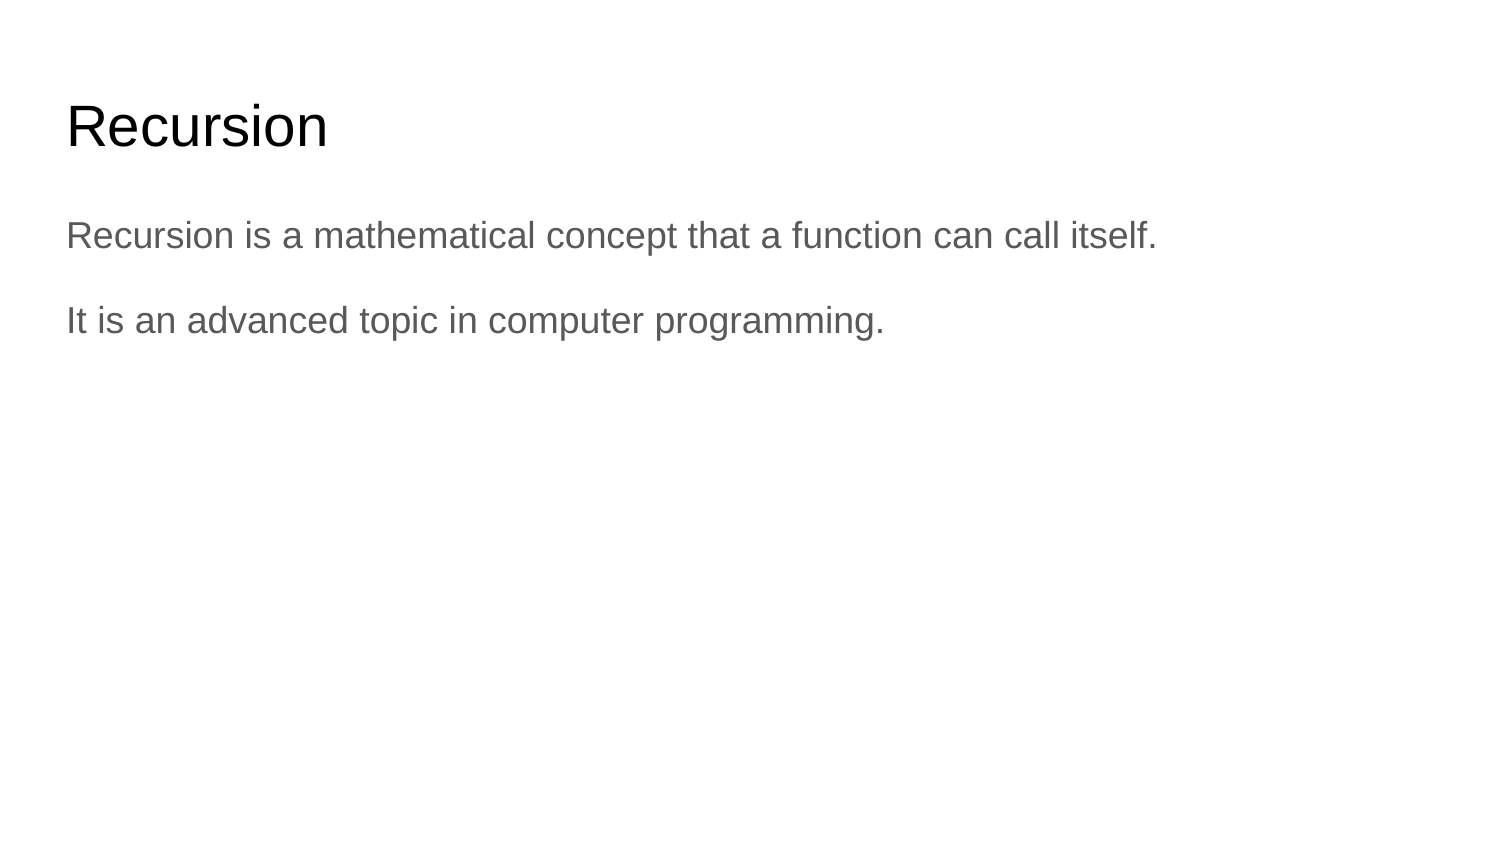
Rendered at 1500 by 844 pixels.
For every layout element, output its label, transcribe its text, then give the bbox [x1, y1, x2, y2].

title Recursion [51, 72, 1449, 167]
list Recursion is a mathematical concept that a function can call itself. It is an advanced topic in computer programming. [51, 189, 1449, 750]
